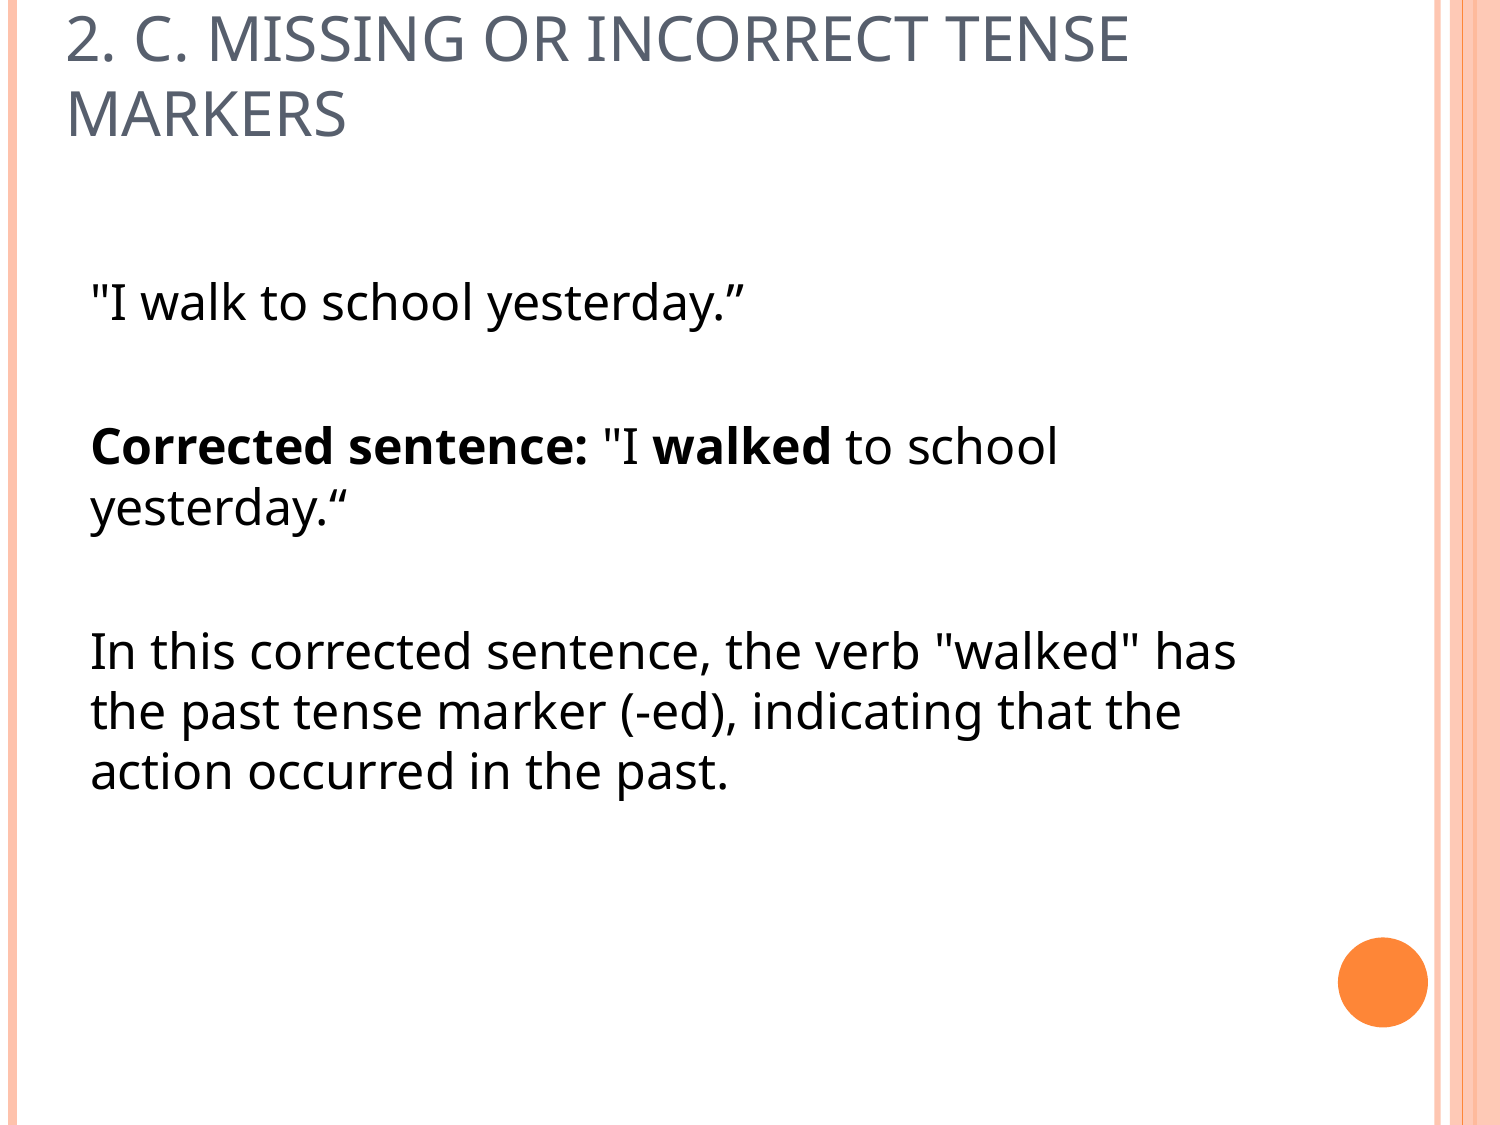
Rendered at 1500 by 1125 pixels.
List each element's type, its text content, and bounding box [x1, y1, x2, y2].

list "I walk to school yesterday.” Corrected sentence: "I walked to school yesterday.“ In this corrected sentence, the verb "walked" has the past tense marker (-ed), indicating that the action occurred in the past. [75, 262, 1300, 1062]
title 2. C. Missing or incorrect tense markers [50, 0, 1375, 157]
